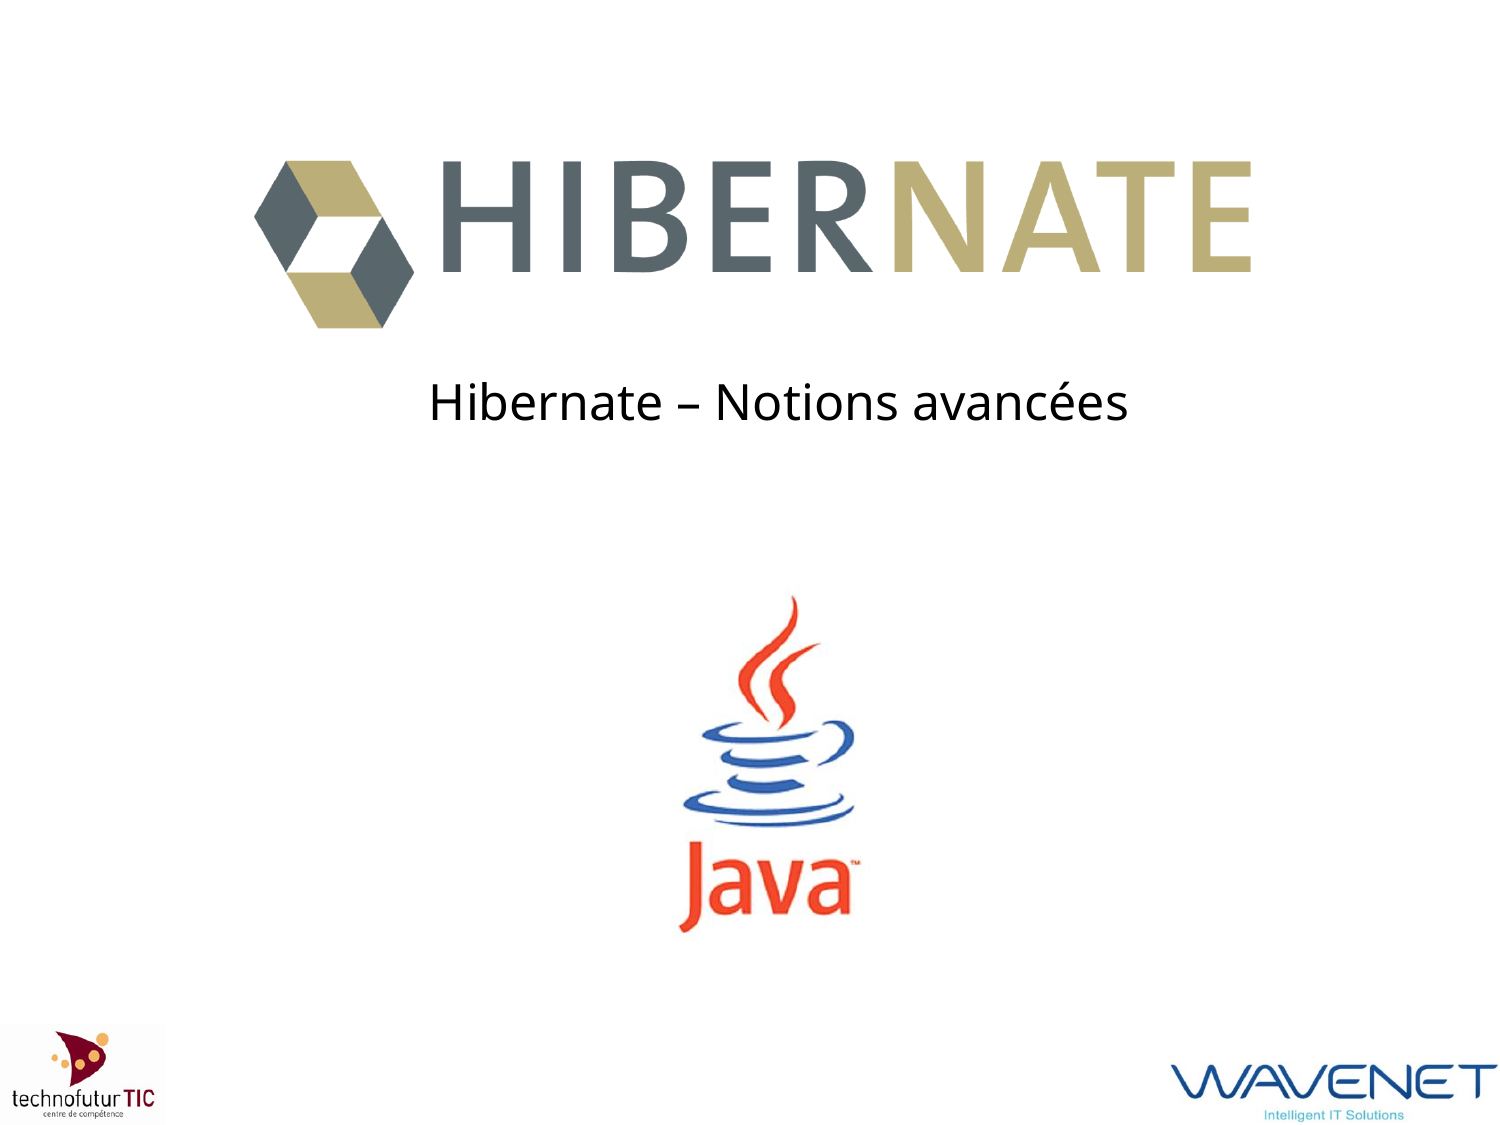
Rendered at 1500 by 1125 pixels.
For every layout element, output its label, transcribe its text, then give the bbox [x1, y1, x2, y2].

picture [1169, 1062, 1499, 1124]
picture [228, 128, 1290, 341]
picture [655, 585, 880, 941]
text_box Hibernate – Notions avancées [304, 363, 1254, 438]
picture [0, 1024, 165, 1125]
